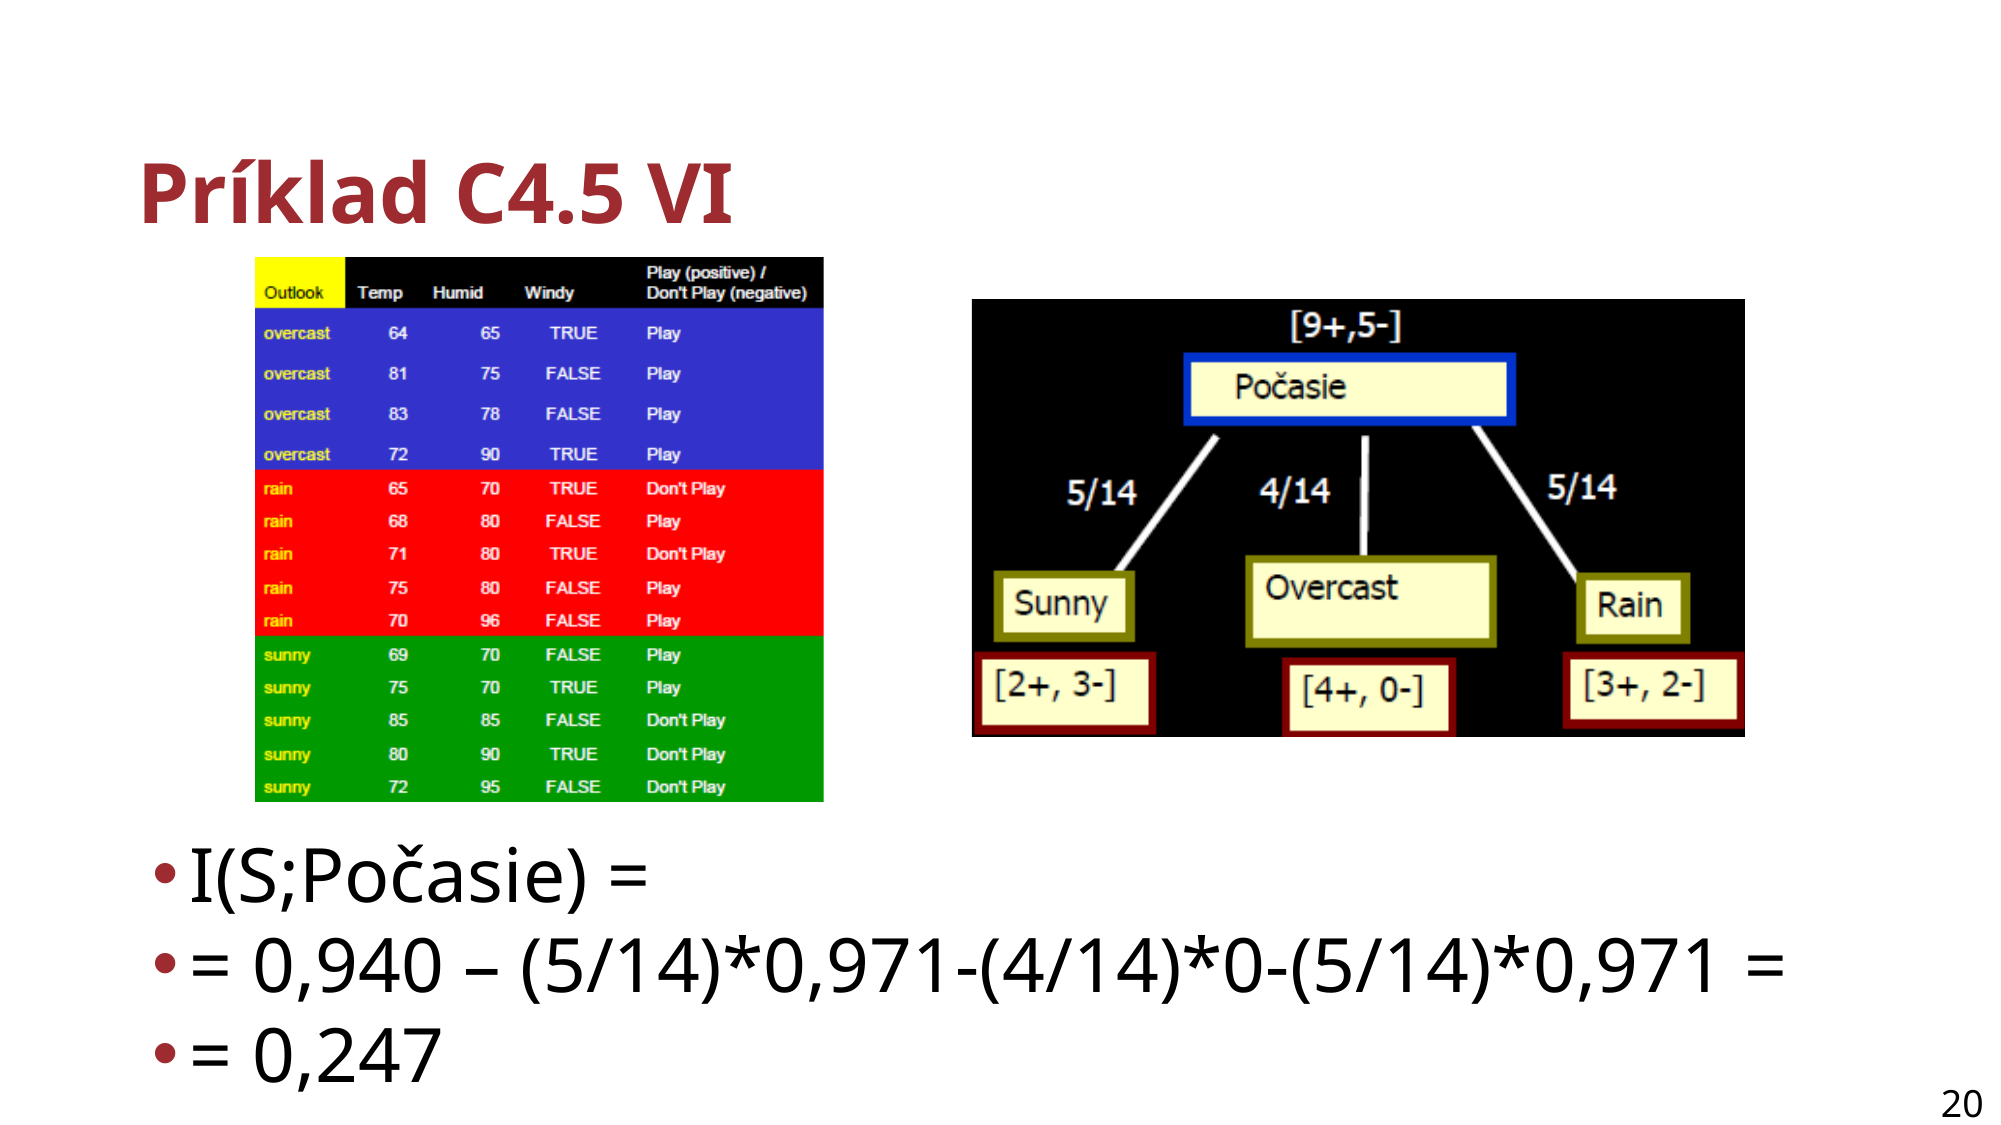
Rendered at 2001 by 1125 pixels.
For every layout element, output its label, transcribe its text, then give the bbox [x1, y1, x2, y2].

list I(S;Počasie) = = 0,940 – (5/14)*0,971-(4/14)*0-(5/14)*0,971 = = 0,247 [137, 820, 1863, 1125]
picture [255, 257, 824, 803]
picture [971, 299, 1745, 737]
title Príklad C4.5 VI [137, 116, 1717, 278]
